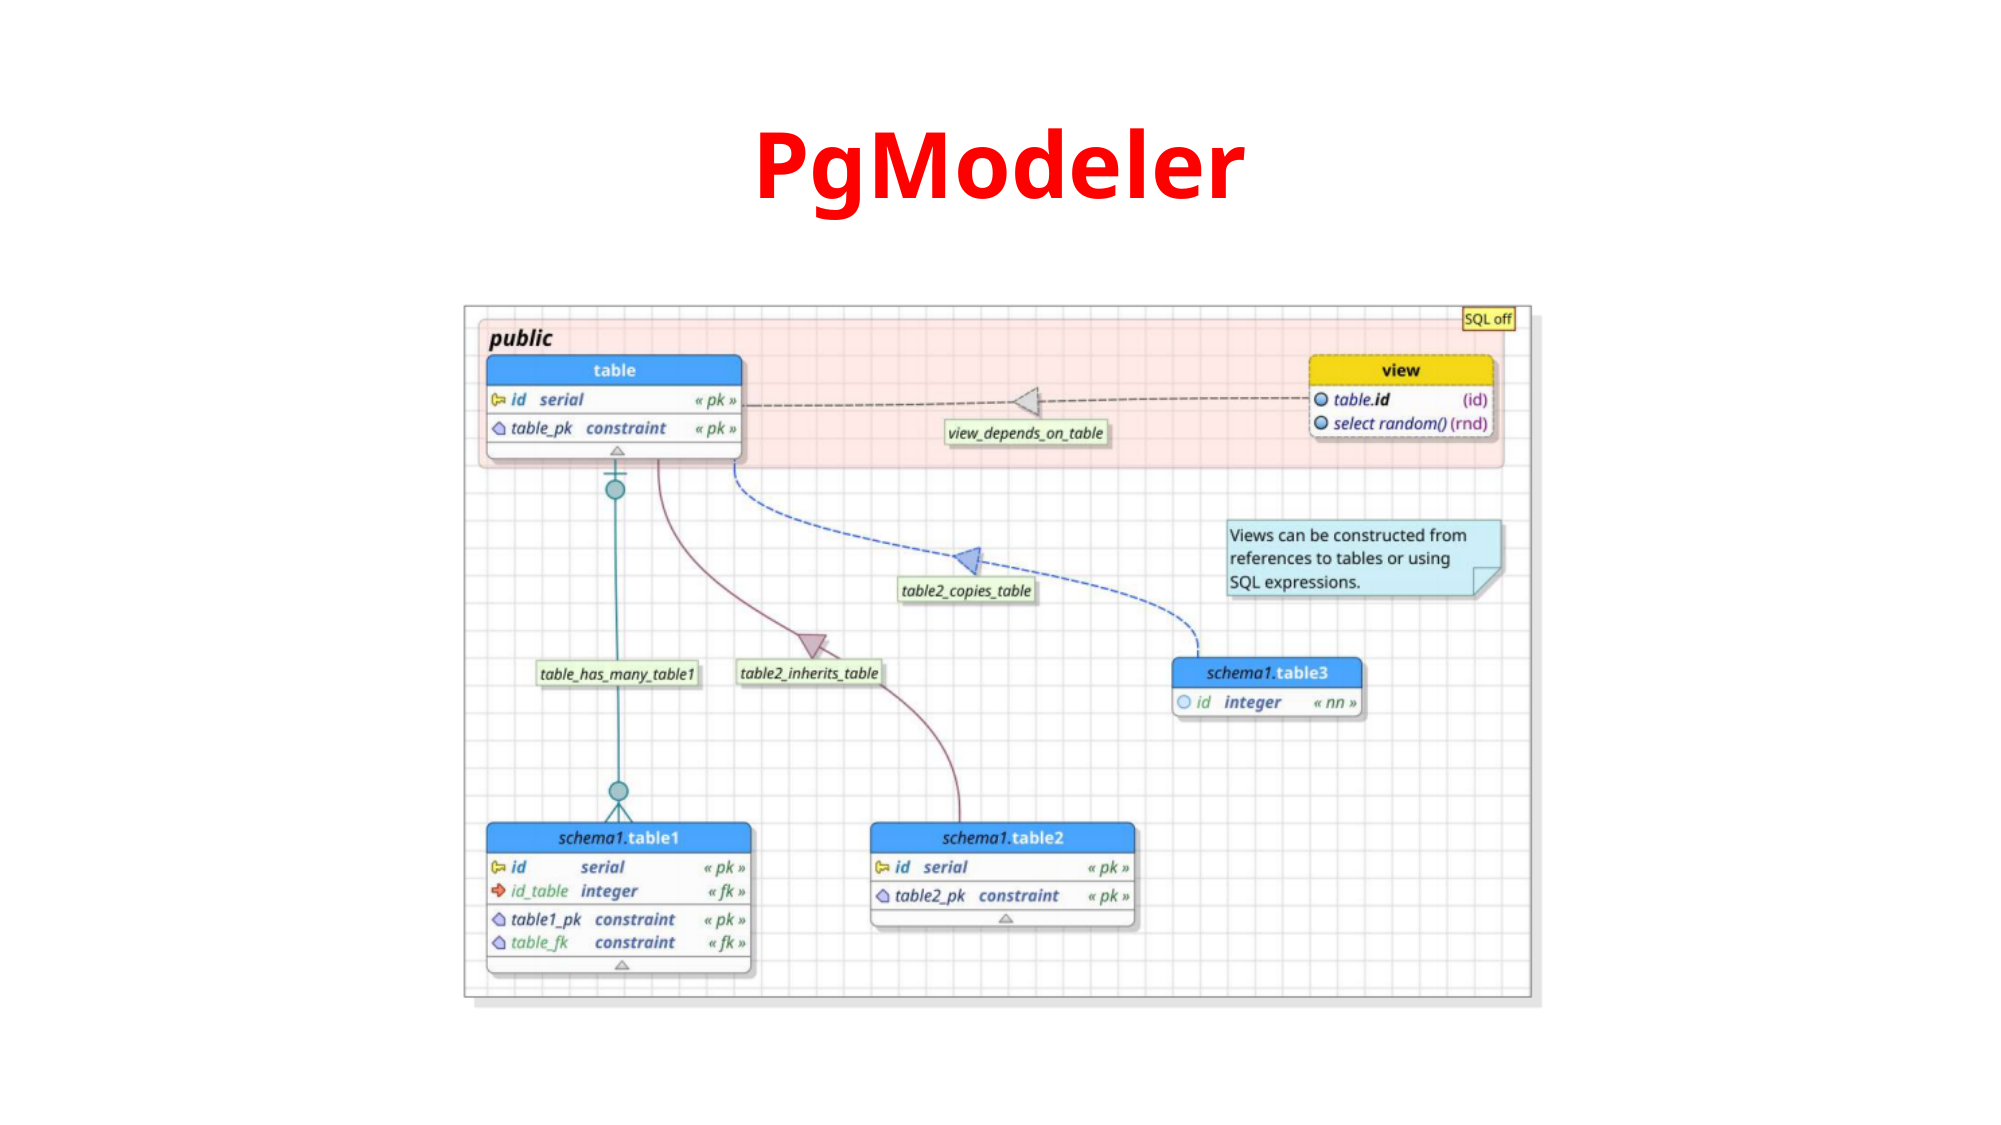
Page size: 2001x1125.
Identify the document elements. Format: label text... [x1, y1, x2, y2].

title PgModeler [137, 59, 1863, 278]
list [453, 299, 1547, 1014]
